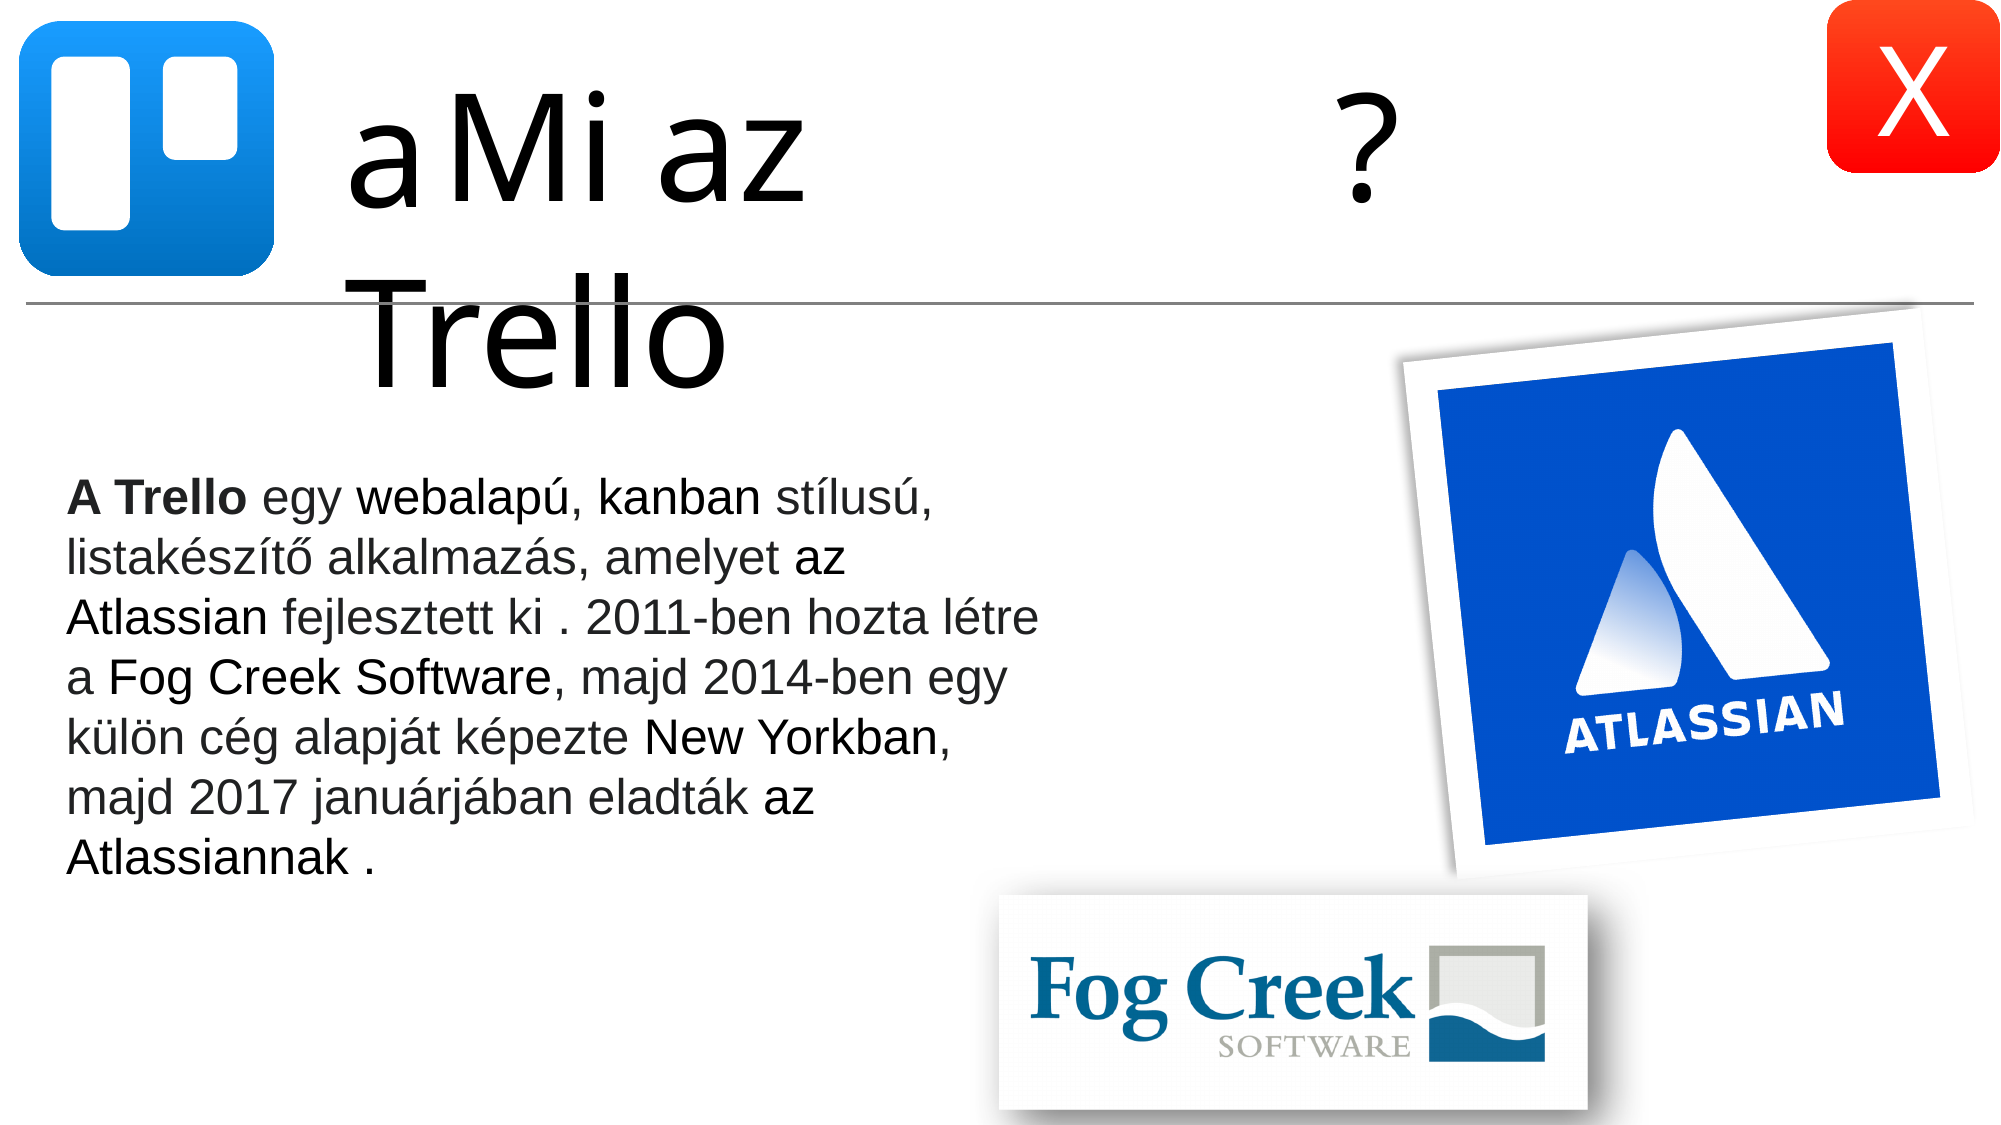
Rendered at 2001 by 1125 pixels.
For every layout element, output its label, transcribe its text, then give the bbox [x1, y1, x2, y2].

picture [1438, 343, 1940, 845]
text_box Mi az [426, 44, 1019, 240]
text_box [18, 20, 275, 277]
picture [999, 894, 1589, 1111]
text_box A Trello egy webalapú, kanban stílusú, listakészítő alkalmazás, amelyet az Atlassian fejlesztett ki . 2011-ben hozta létre a Fog Creek Software, majd 2014-ben egy külön cég alapját képezte New Yorkban, majd 2017 januárjában eladták az Atlassiannak . [51, 456, 1071, 892]
text_box X [1825, 0, 2000, 175]
text_box ? [1321, 44, 1914, 240]
text_box a Trello [329, 50, 864, 302]
text_box a Trello [329, 305, 864, 425]
